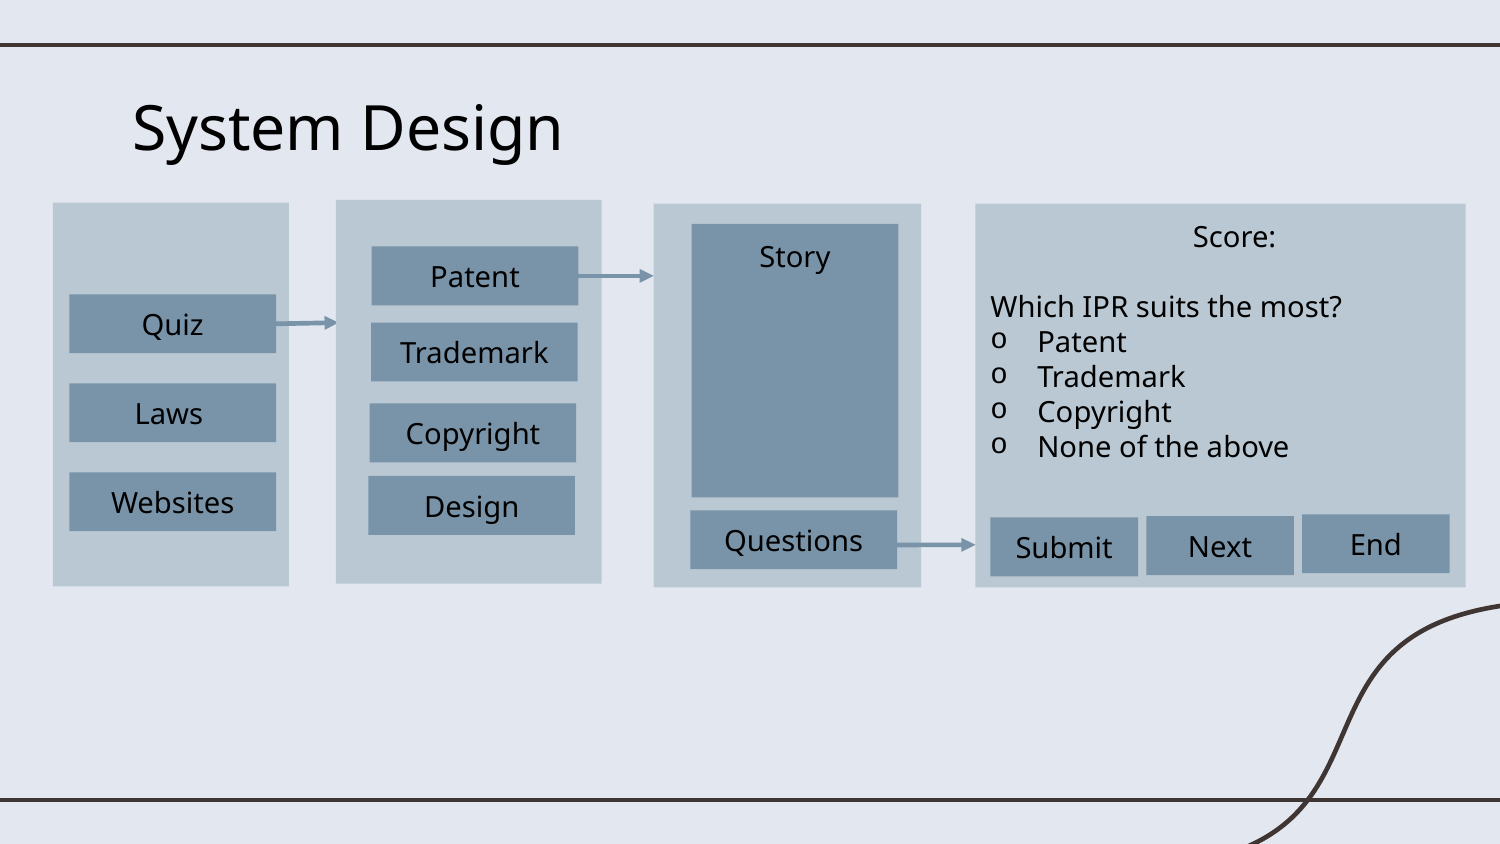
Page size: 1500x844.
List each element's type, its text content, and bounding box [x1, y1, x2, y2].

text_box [335, 199, 602, 584]
subtitle [0, 0, 1183, 244]
title System Design [116, 72, 856, 167]
text_box End [1302, 514, 1450, 574]
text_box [69, 294, 277, 532]
text_box Score: Which IPR suits the most? Patent Trademark Copyright None of the above [975, 203, 1466, 588]
text_box Next [1146, 516, 1294, 576]
text_box [52, 202, 289, 587]
text_box Submit [990, 517, 1139, 577]
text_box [653, 203, 922, 588]
